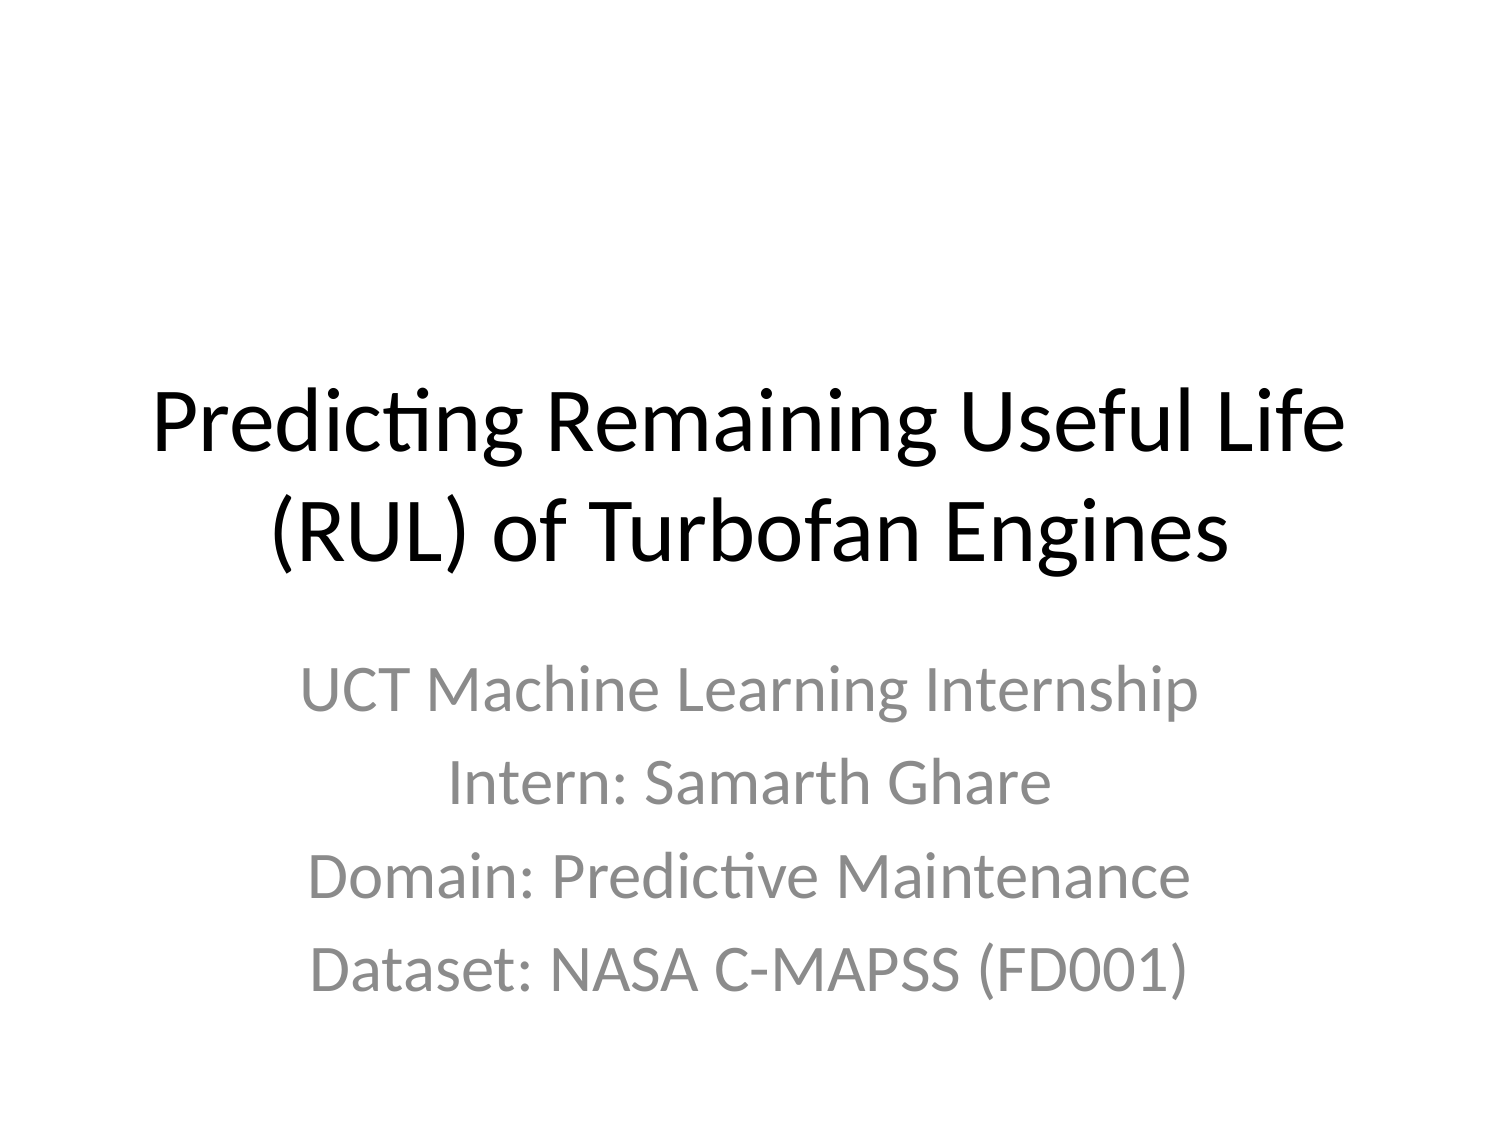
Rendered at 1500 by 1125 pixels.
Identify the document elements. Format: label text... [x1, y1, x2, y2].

title Predicting Remaining Useful Life (RUL) of Turbofan Engines [112, 349, 1388, 591]
subtitle UCT Machine Learning Internship Intern: Samarth Ghare Domain: Predictive Maintenance Dataset: NASA C-MAPSS (FD001) [225, 637, 1275, 925]
